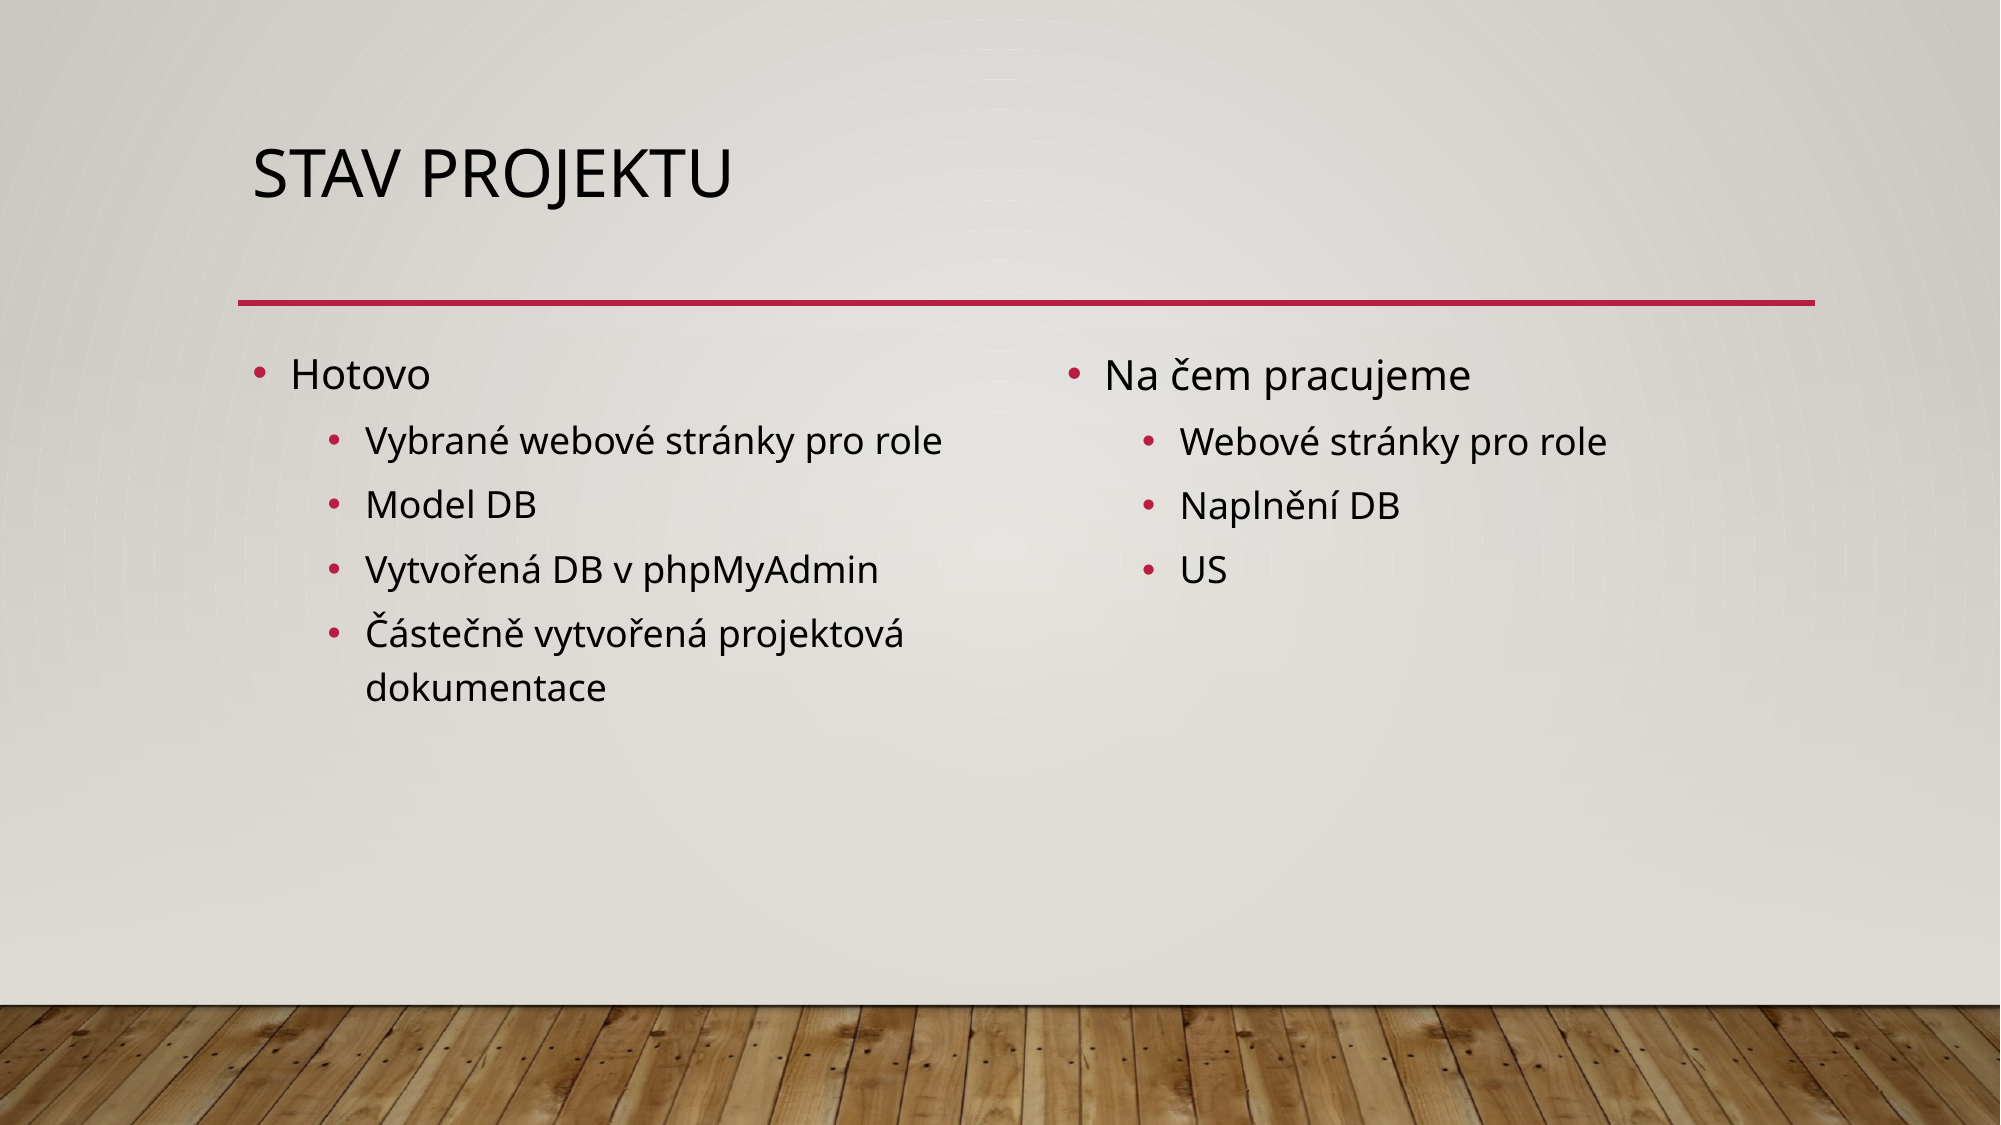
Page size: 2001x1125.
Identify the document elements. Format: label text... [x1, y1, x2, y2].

list Hotovo Vybrané webové stránky pro role Model DB Vytvořená DB v phpMyAdmin Částečně vytvořená projektová dokumentace [237, 329, 1000, 896]
title Stav projektu [237, 132, 1814, 306]
picture [0, 1005, 2000, 1125]
list Na čem pracujeme Webové stránky pro role Naplnění DB US [1052, 330, 1815, 896]
